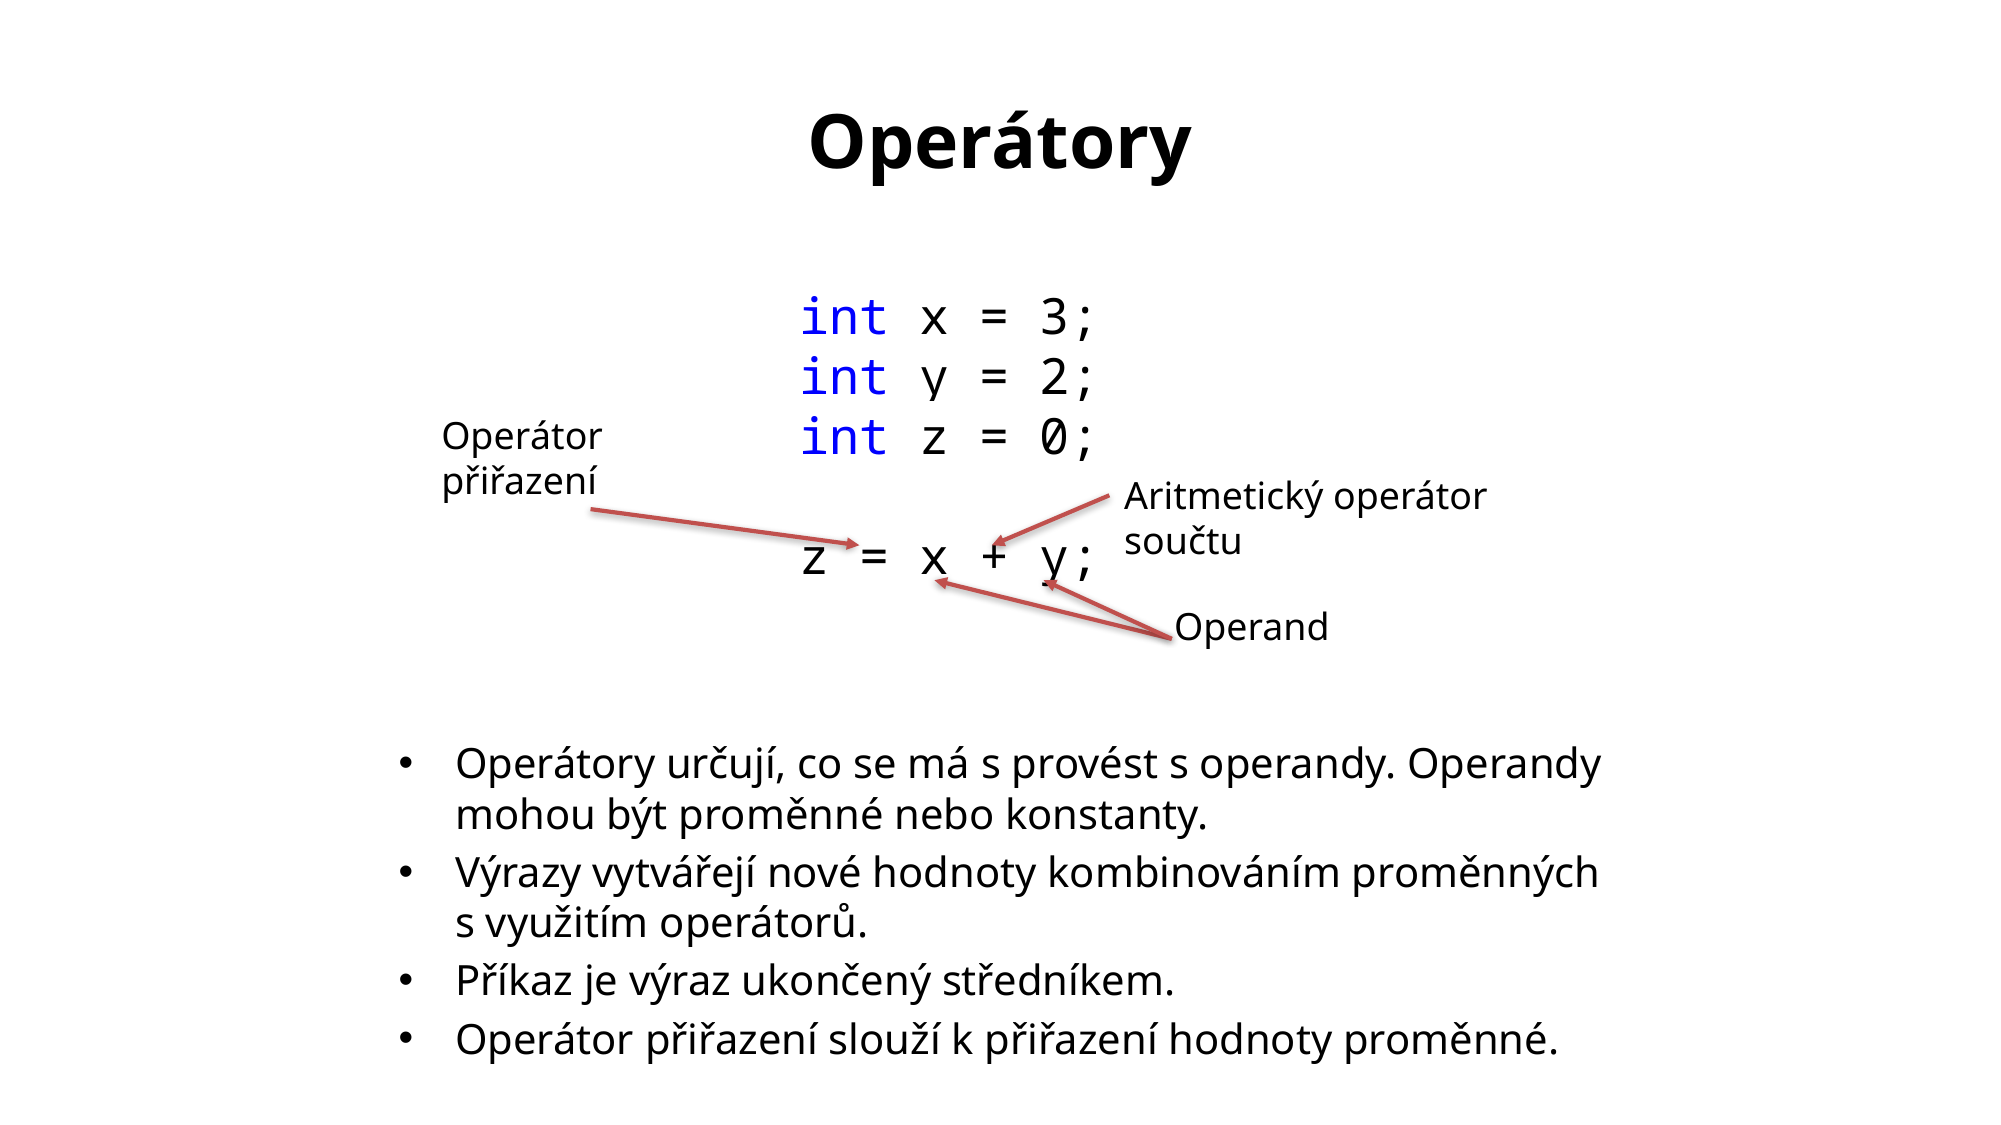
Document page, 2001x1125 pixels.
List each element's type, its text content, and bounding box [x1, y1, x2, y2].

text_box int x = 3; int y = 2; int z = 0; z = x + y; [784, 277, 1160, 592]
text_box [590, 464, 860, 546]
text_box Operátor přiřazení [426, 404, 755, 510]
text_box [934, 579, 1042, 640]
text_box Operand [1159, 595, 1393, 656]
title Operátory [99, 45, 1900, 233]
list Operátory určují, co se má s provést s operandy. Operandy mohou být proměnné nebo konstanty. Výrazy vytvářejí nové hodnoty kombinováním proměnných s využitím operátorů. Příkaz je výraz ukončený středníkem. Operátor přiřazení slouží k přiřazení hodnoty proměnné. [383, 729, 1622, 1043]
text_box Aritmetický operátor součtu [1109, 464, 1596, 570]
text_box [1043, 579, 1173, 640]
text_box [991, 495, 1110, 546]
